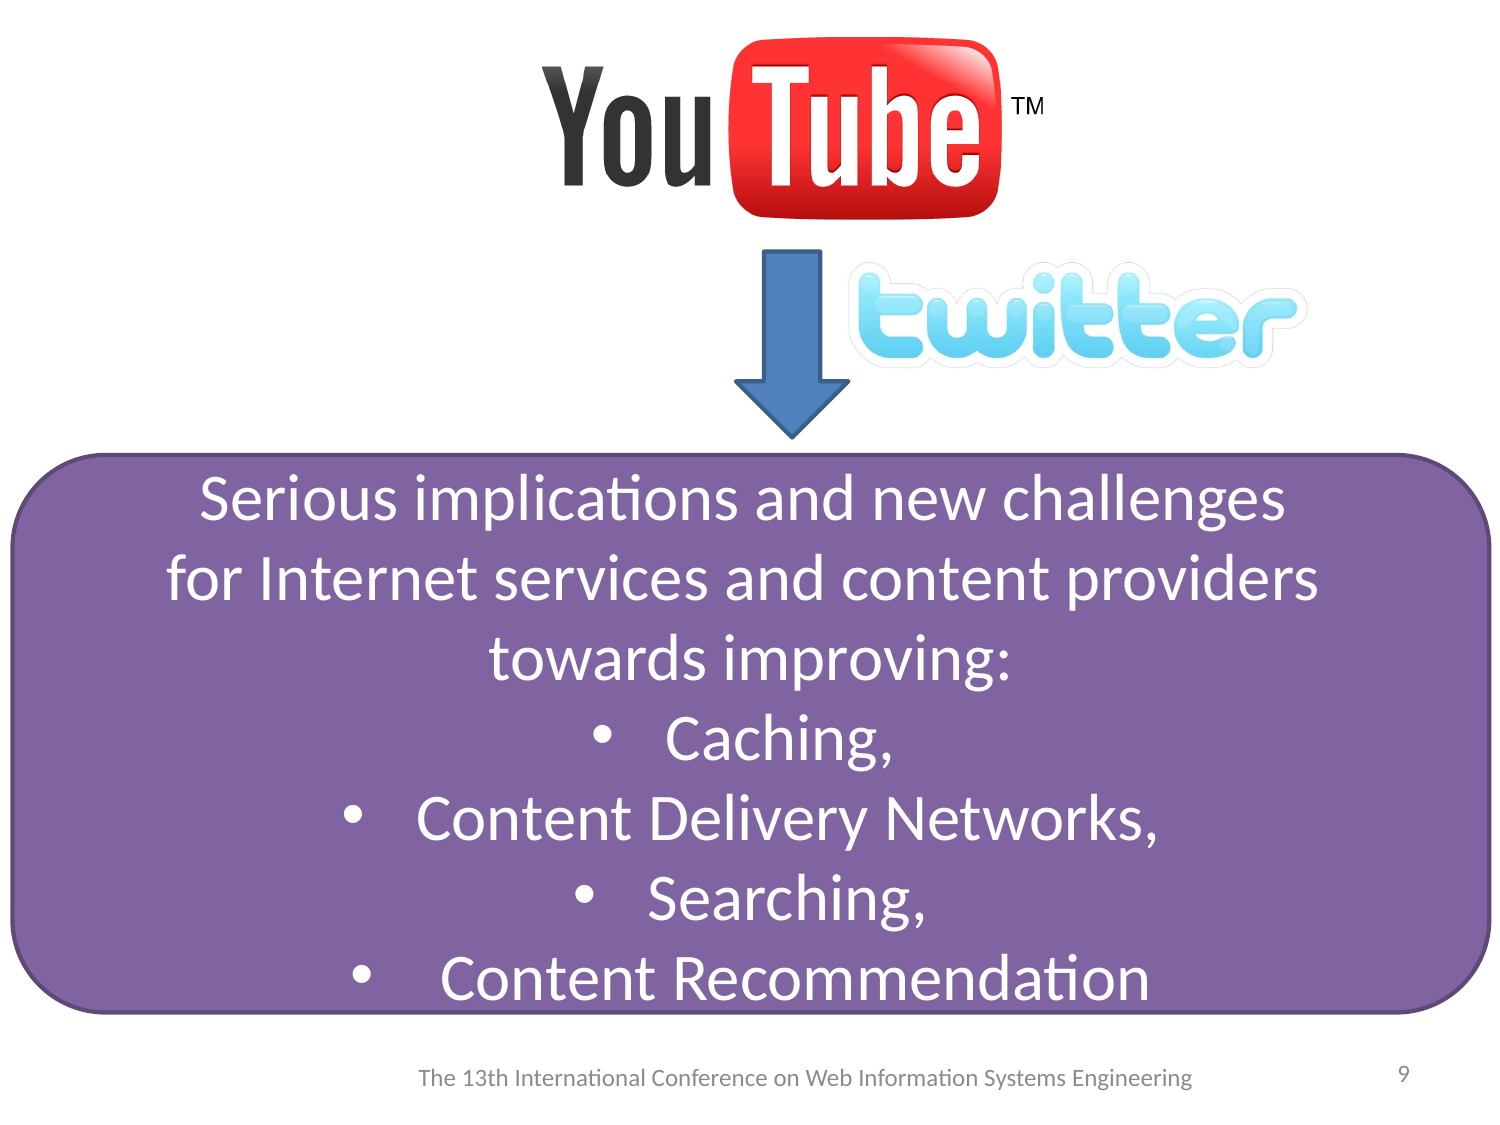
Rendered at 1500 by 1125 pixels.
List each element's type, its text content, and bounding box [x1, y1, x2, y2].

text_box [733, 249, 820, 440]
picture [541, 37, 1331, 408]
footer The 13th International Conference on Web Information Systems Engineering [324, 1050, 1074, 1103]
text_box Serious implications and new challenges for Internet services and content providers towards improving: Caching, Content Delivery Networks, Searching, Content Recommendation [10, 452, 1492, 1015]
slide_number 9 [1074, 1042, 1425, 1103]
